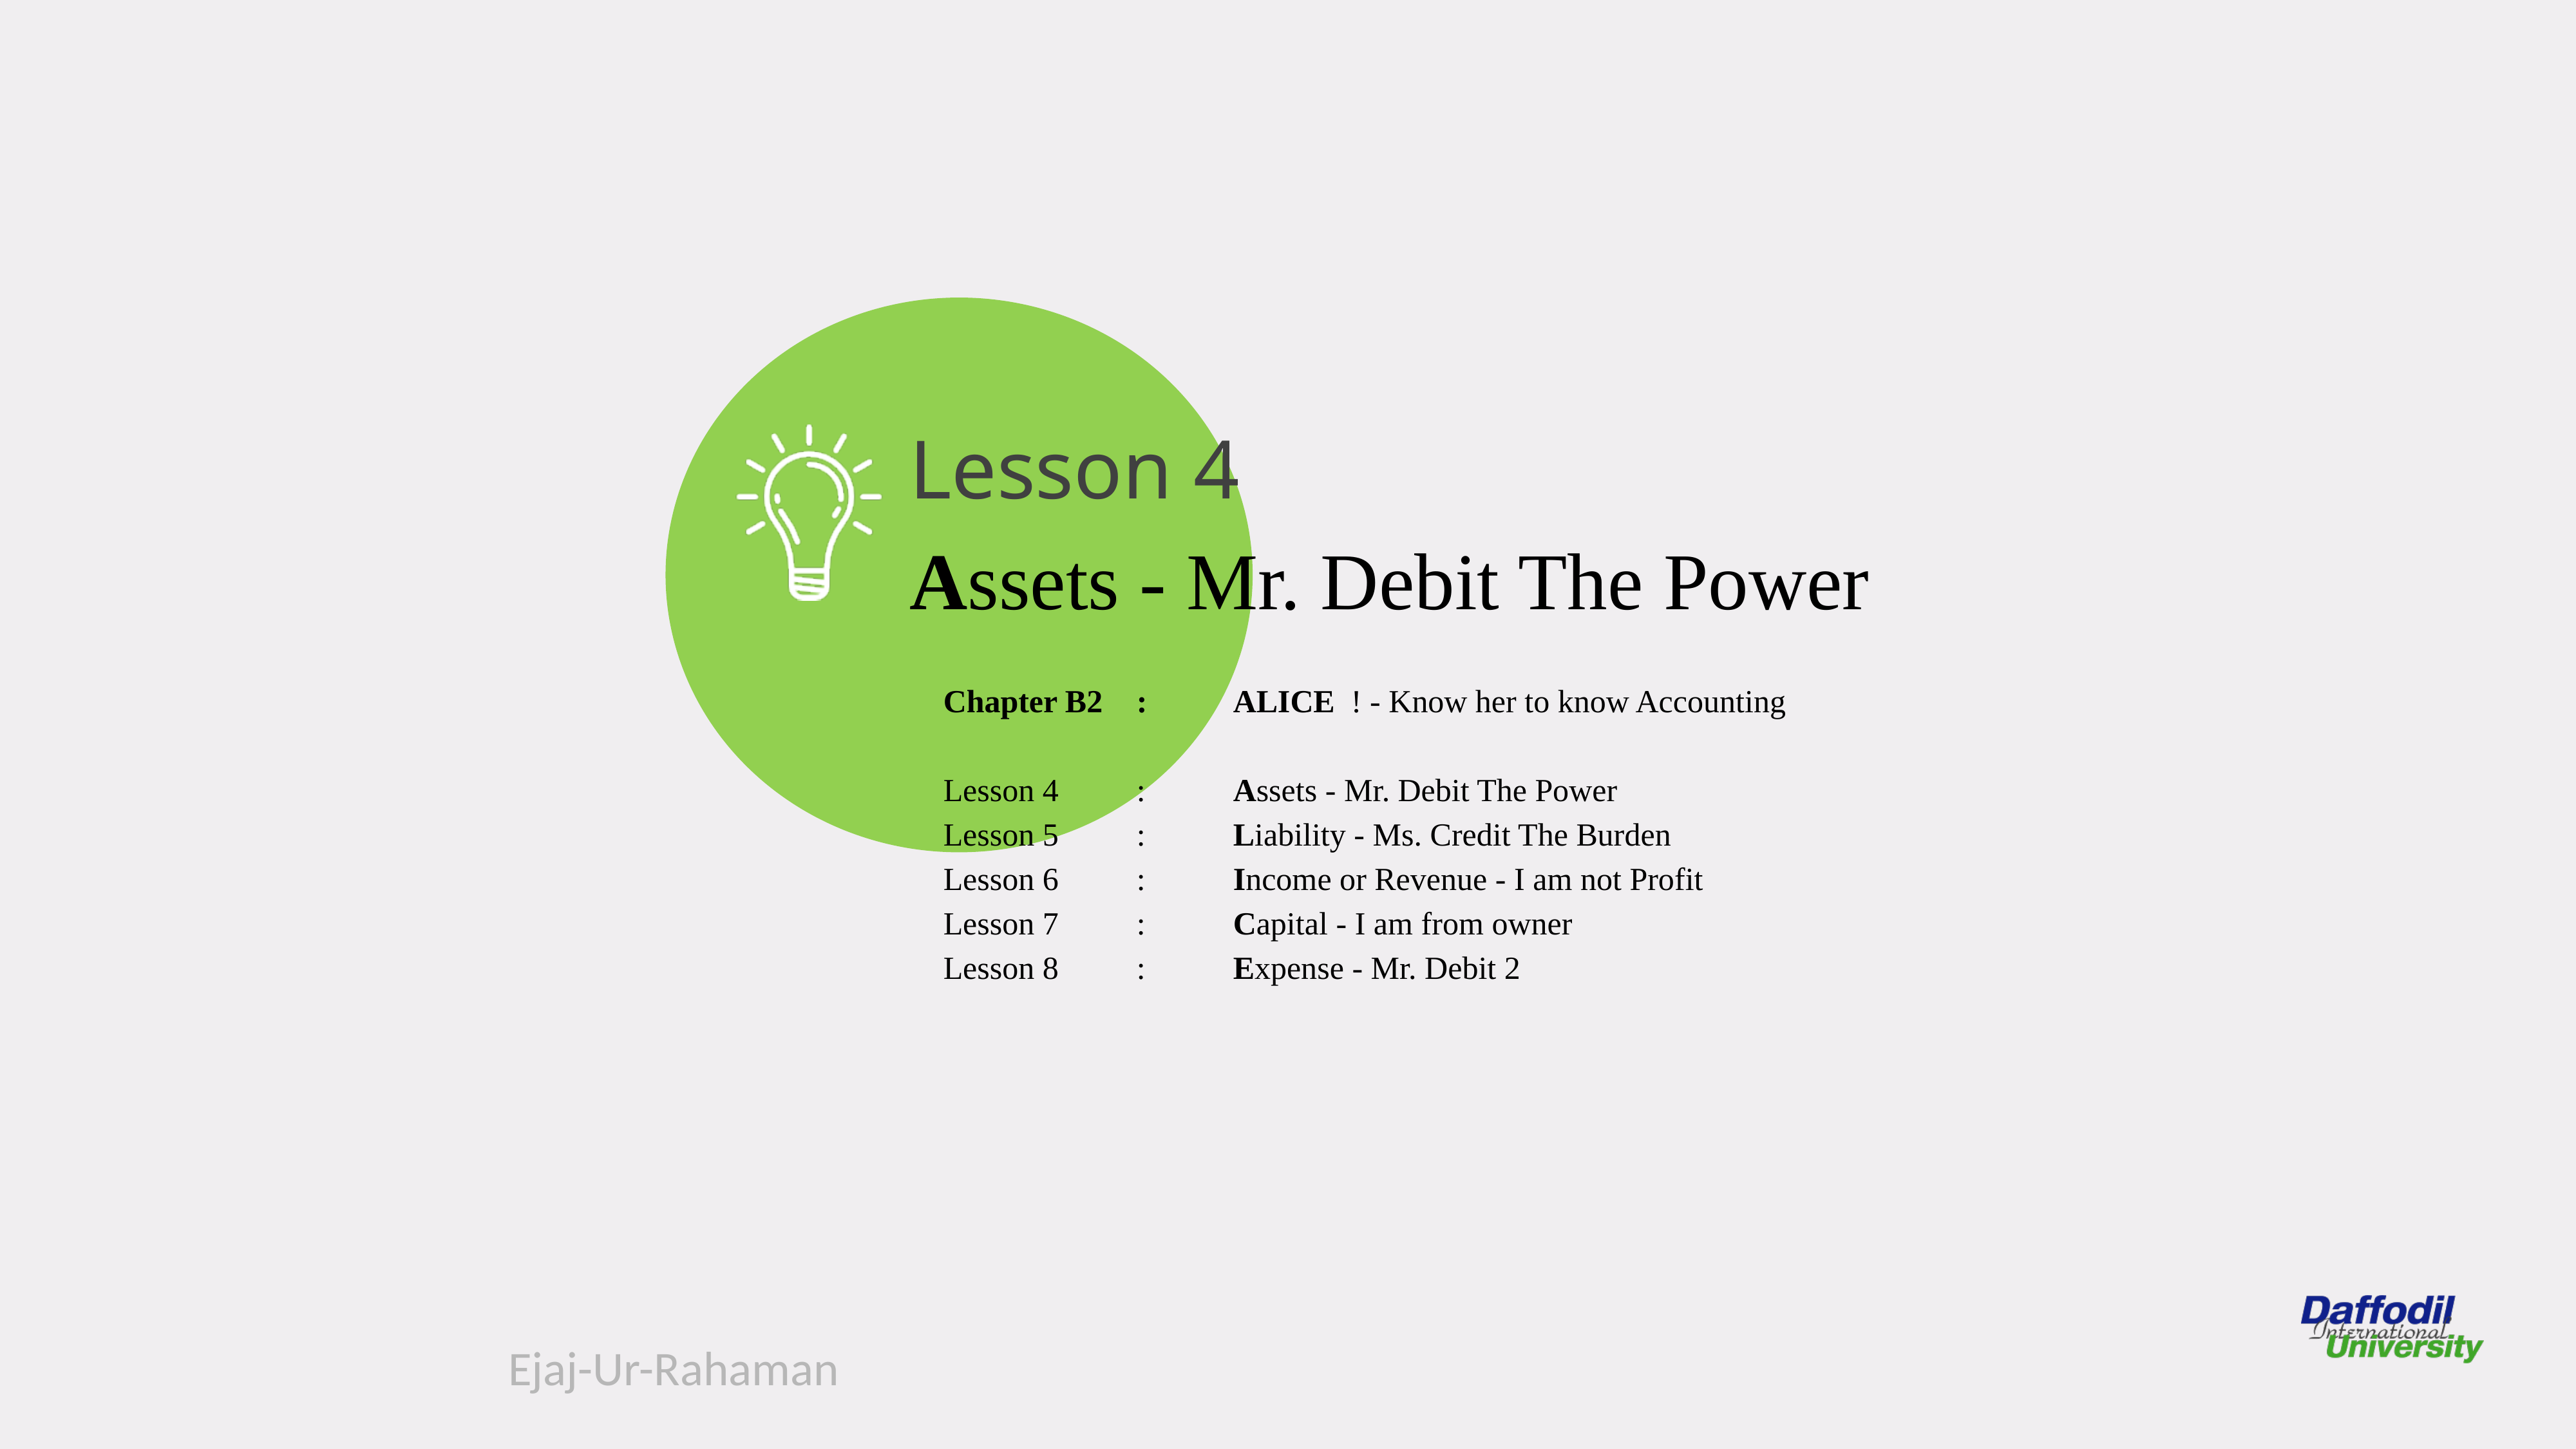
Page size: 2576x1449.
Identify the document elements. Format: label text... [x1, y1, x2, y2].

text_box Ejaj-Ur-Rahaman [498, 1327, 914, 1417]
picture [2300, 1295, 2484, 1363]
text_box [954, 625, 1248, 665]
text_box Chapter B2 : ALICE ! - Know her to know Accounting Lesson 4 : Assets - Mr. Debit The Power Lesson 5 : Liability - Ms. Credit The Burden Lesson 6 : Income or Revenue - I am not Profit Lesson 7 : Capital - I am from owner Lesson 8 : Expense - Mr. Debit 2 [933, 665, 1841, 1066]
text_box Lesson 4 Assets - Mr. Debit The Power [900, 408, 2234, 625]
text_box [665, 298, 1194, 851]
picture [721, 424, 951, 665]
